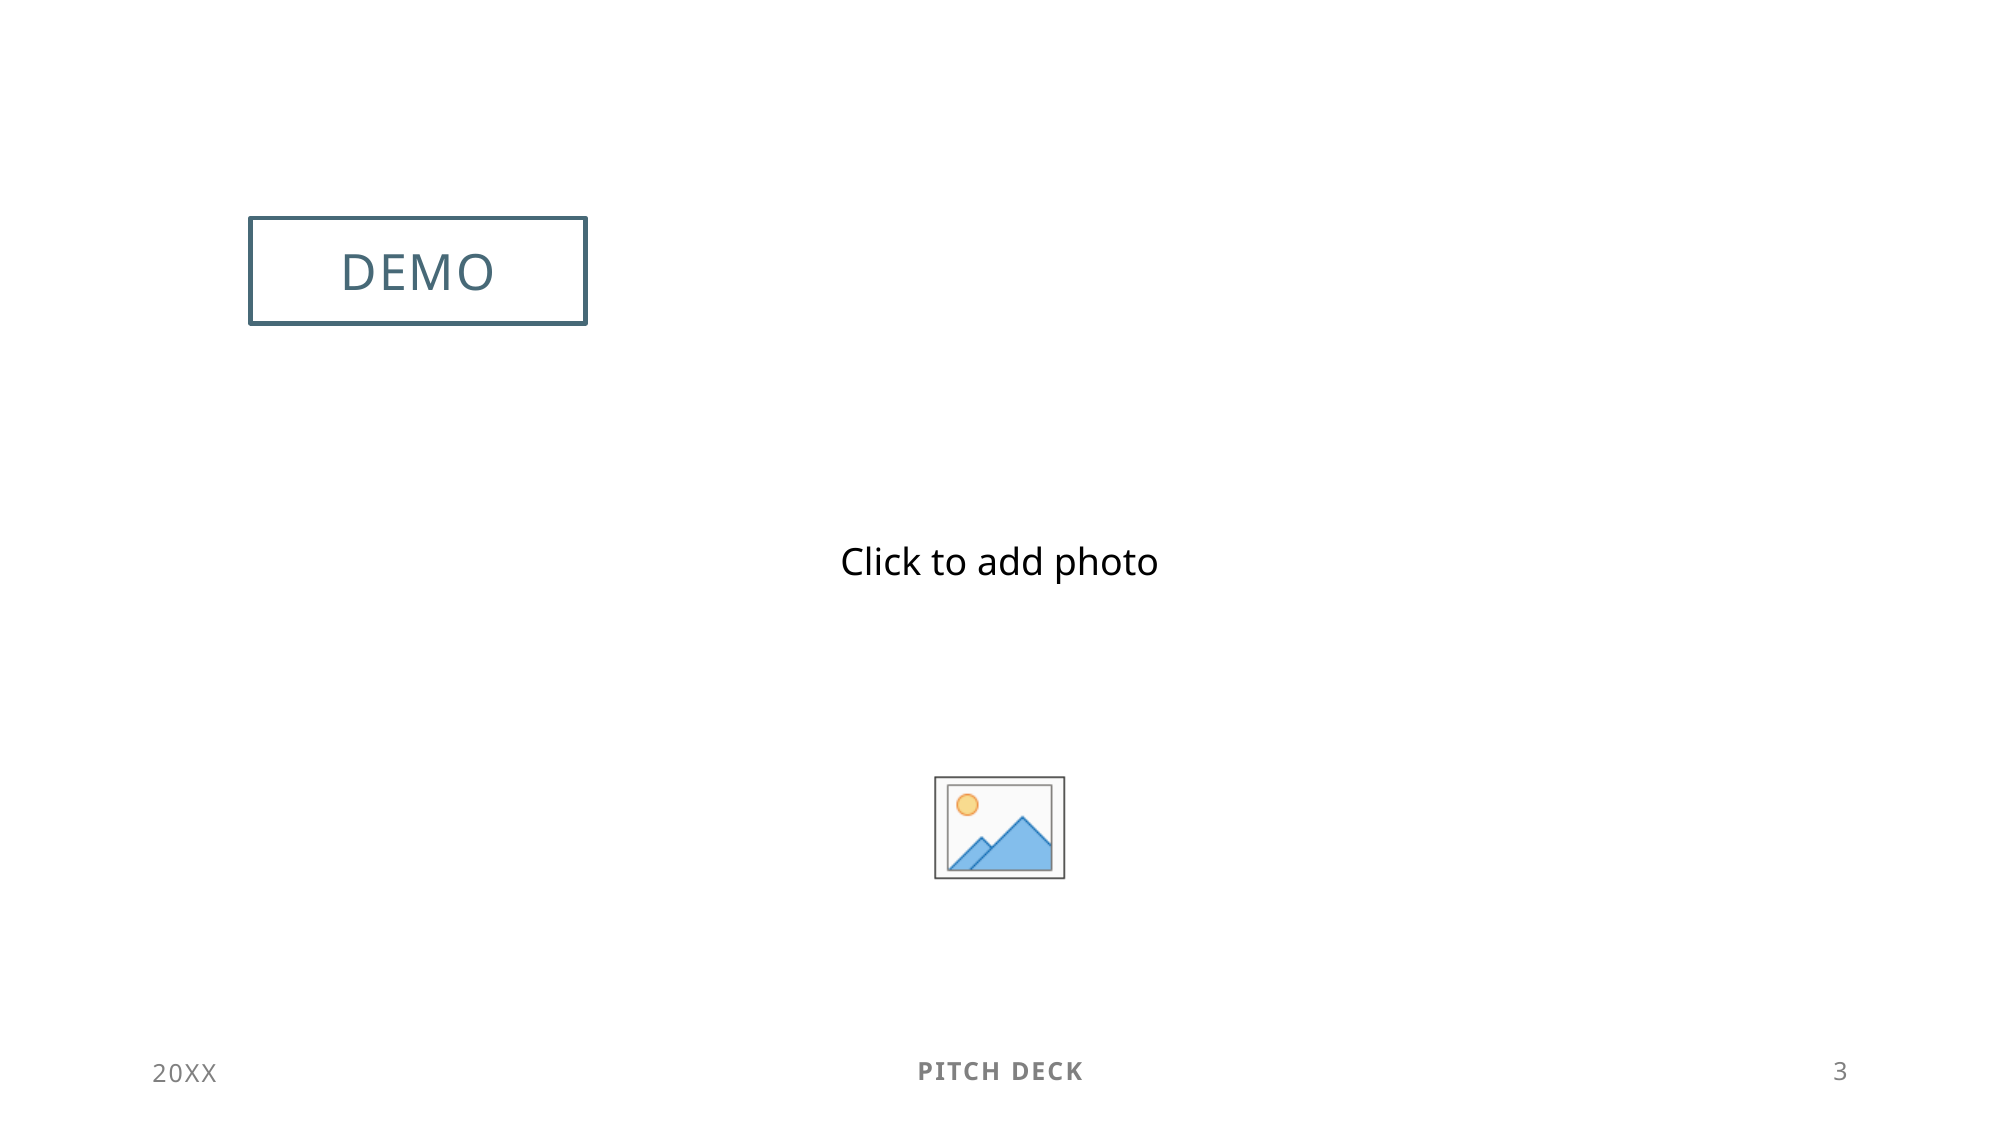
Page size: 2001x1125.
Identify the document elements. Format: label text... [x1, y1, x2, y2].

picture [0, 530, 2000, 1125]
title Demo [248, 216, 588, 326]
